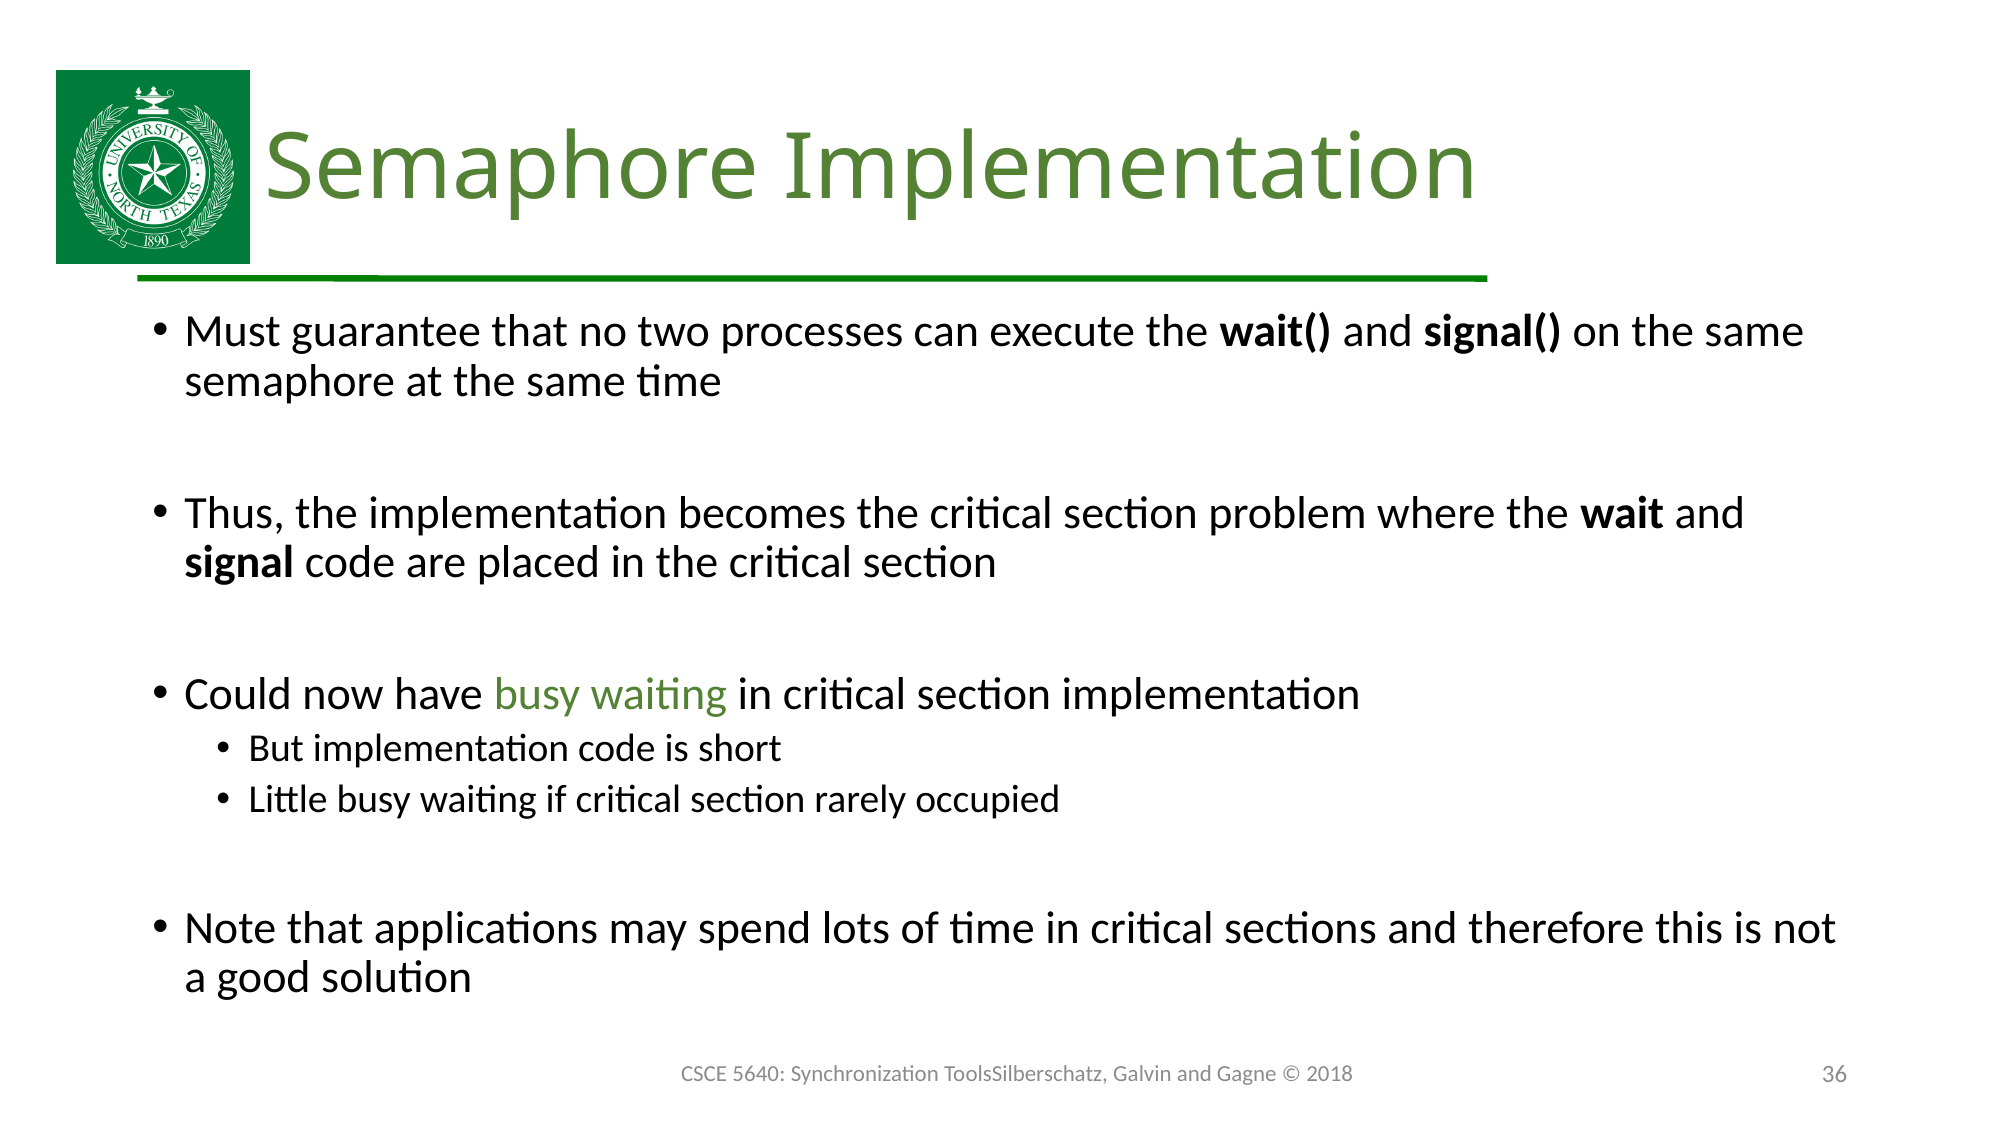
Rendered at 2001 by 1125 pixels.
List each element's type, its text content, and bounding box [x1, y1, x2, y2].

picture [56, 70, 249, 264]
title Semaphore Implementation [249, 59, 1863, 278]
footer CSCE 5640: Synchronization Tools Silberschatz, Galvin and Gagne © 2018 [530, 1042, 1506, 1103]
list Must guarantee that no two processes can execute the wait() and signal() on the same semaphore at the same time Thus, the implementation becomes the critical section problem where the wait and signal code are placed in the critical section Could now have busy waiting in critical section implementation But implementation code is short Little busy waiting if critical section rarely occupied Note that applications may spend lots of time in critical sections and therefore this is not a good solution [137, 299, 1863, 1014]
slide_number 36 [1526, 1042, 1863, 1103]
